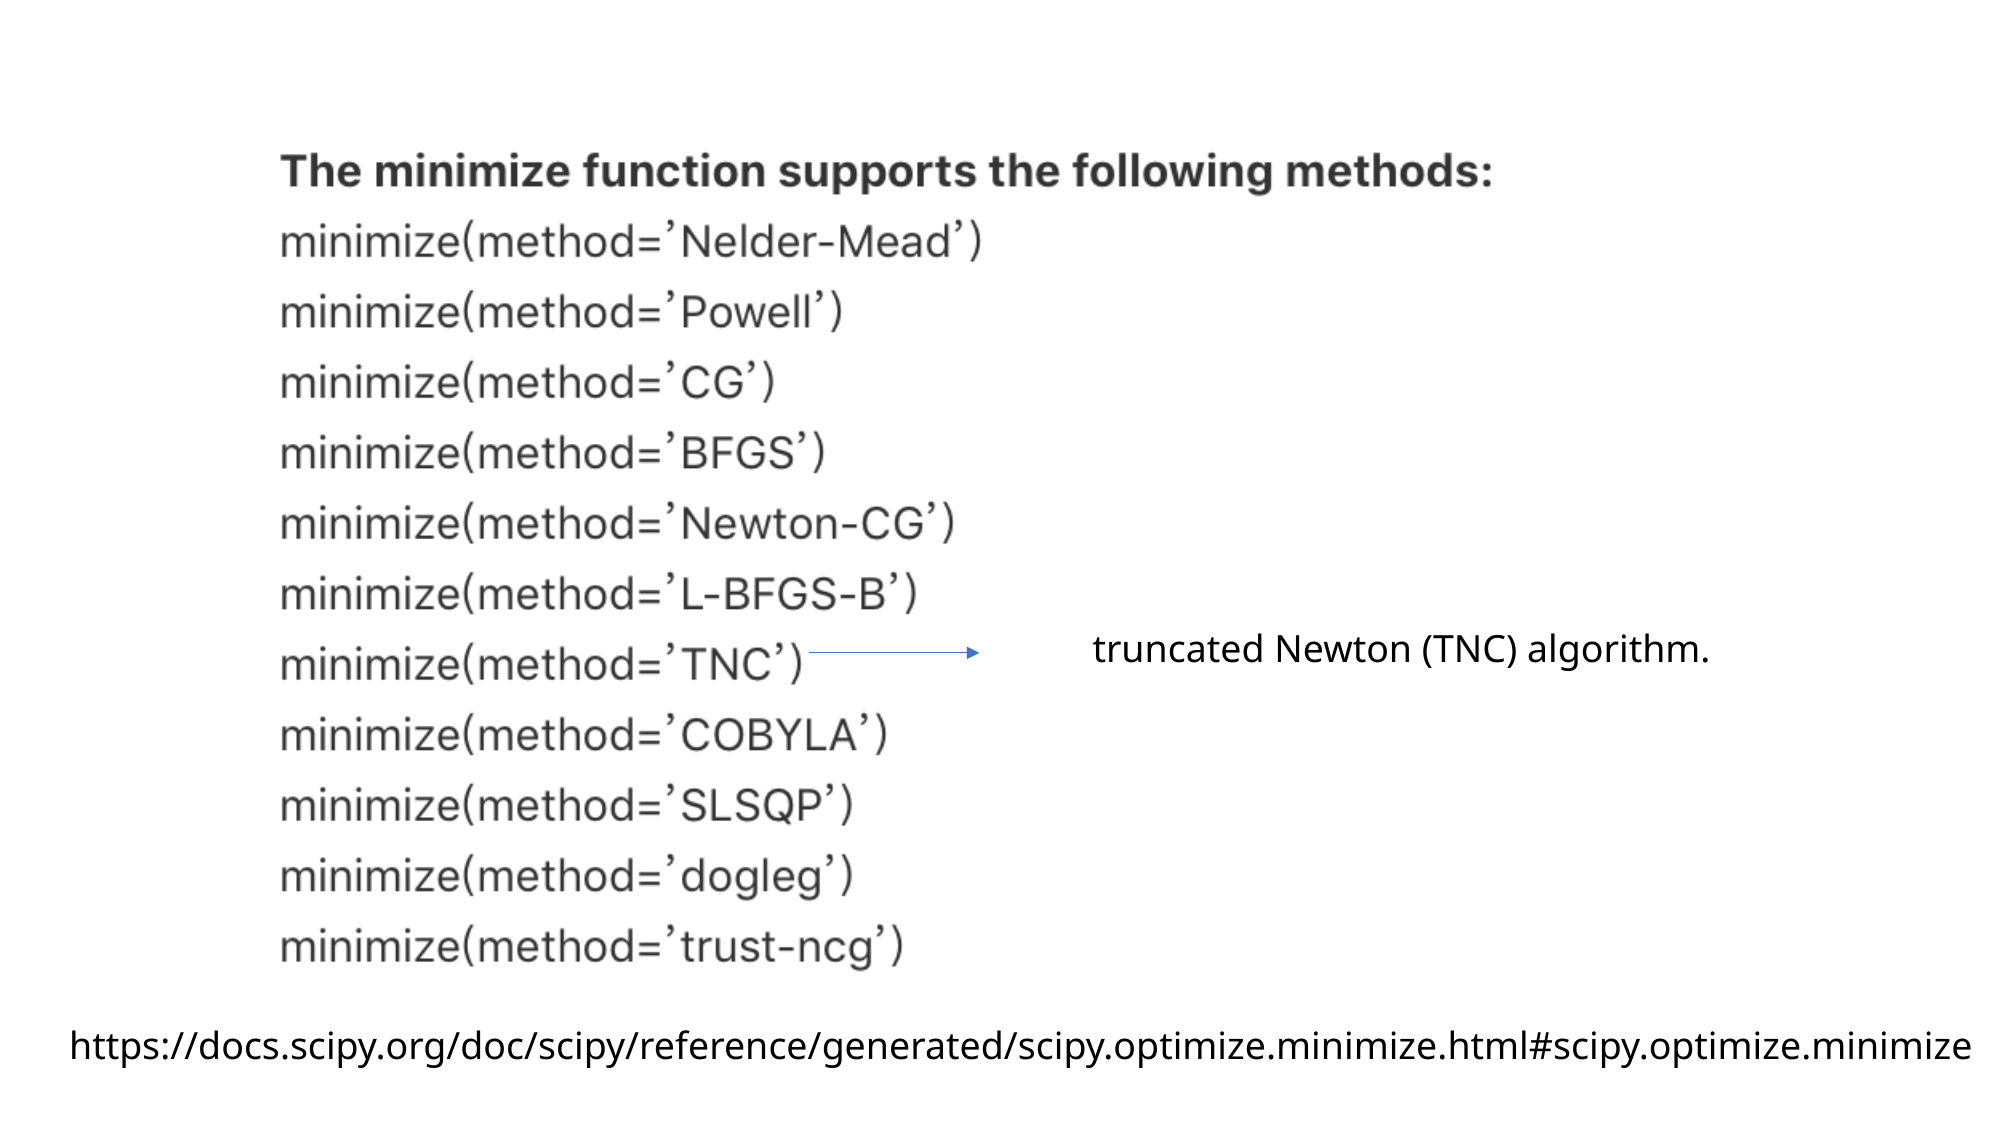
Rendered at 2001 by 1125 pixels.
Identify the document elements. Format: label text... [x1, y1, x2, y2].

text_box truncated Newton (TNC) algorithm. [1577, 617, 1726, 678]
text_box https://docs.scipy.org/doc/scipy/reference/generated/scipy.optimize.minimize.html#scipy.optimize.minimize [54, 1014, 1990, 1075]
picture [252, 113, 1577, 978]
